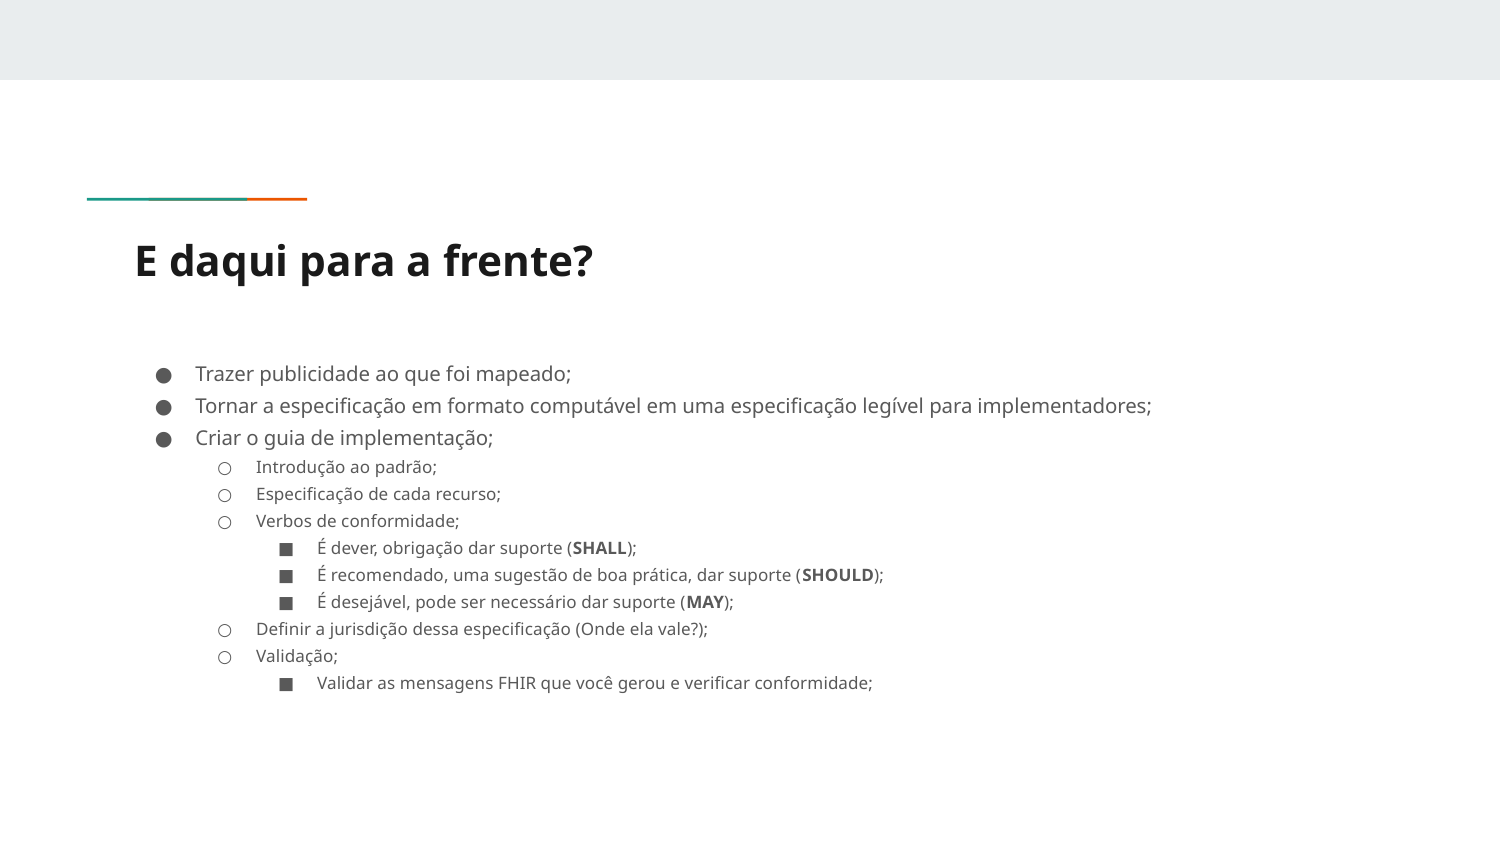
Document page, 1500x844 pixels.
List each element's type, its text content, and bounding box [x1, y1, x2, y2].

list Trazer publicidade ao que foi mapeado; Tornar a especificação em formato computável em uma especificação legível para implementadores; Criar o guia de implementação; Introdução ao padrão; Especificação de cada recurso; Verbos de conformidade; É dever, obrigação dar suporte (SHALL); É recomendado, uma sugestão de boa prática, dar suporte (SHOULD); É desejável, pode ser necessário dar suporte (MAY); Definir a jurisdição dessa especificação (Onde ela vale?); Validação; Validar as mensagens FHIR que você gerou e verificar conformidade; [119, 341, 1381, 712]
title E daqui para a frente? [119, 216, 1381, 305]
